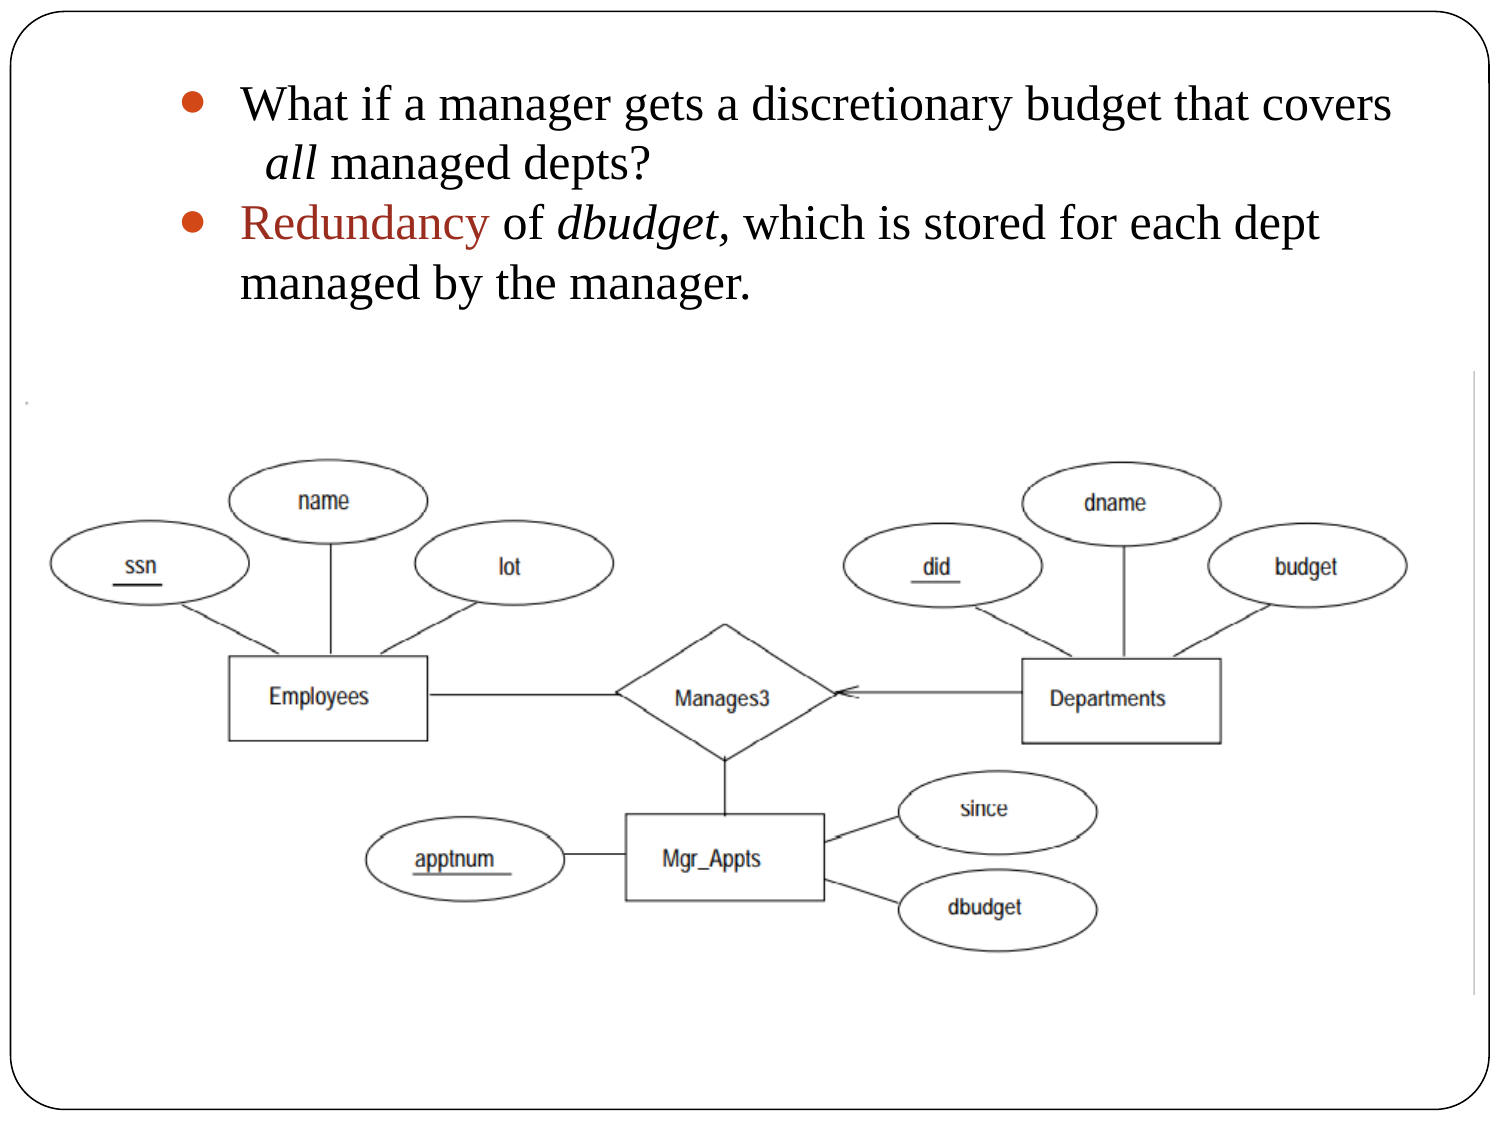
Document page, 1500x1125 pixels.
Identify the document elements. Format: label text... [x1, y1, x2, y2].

list What if a manager gets a discretionary budget that covers all managed depts? Redundancy of dbudget, which is stored for each dept managed by the manager. we model the appointment as an entity set, say Mgr Appt, and use a ternary relationshipset [150, 62, 1425, 347]
picture [24, 371, 1476, 995]
